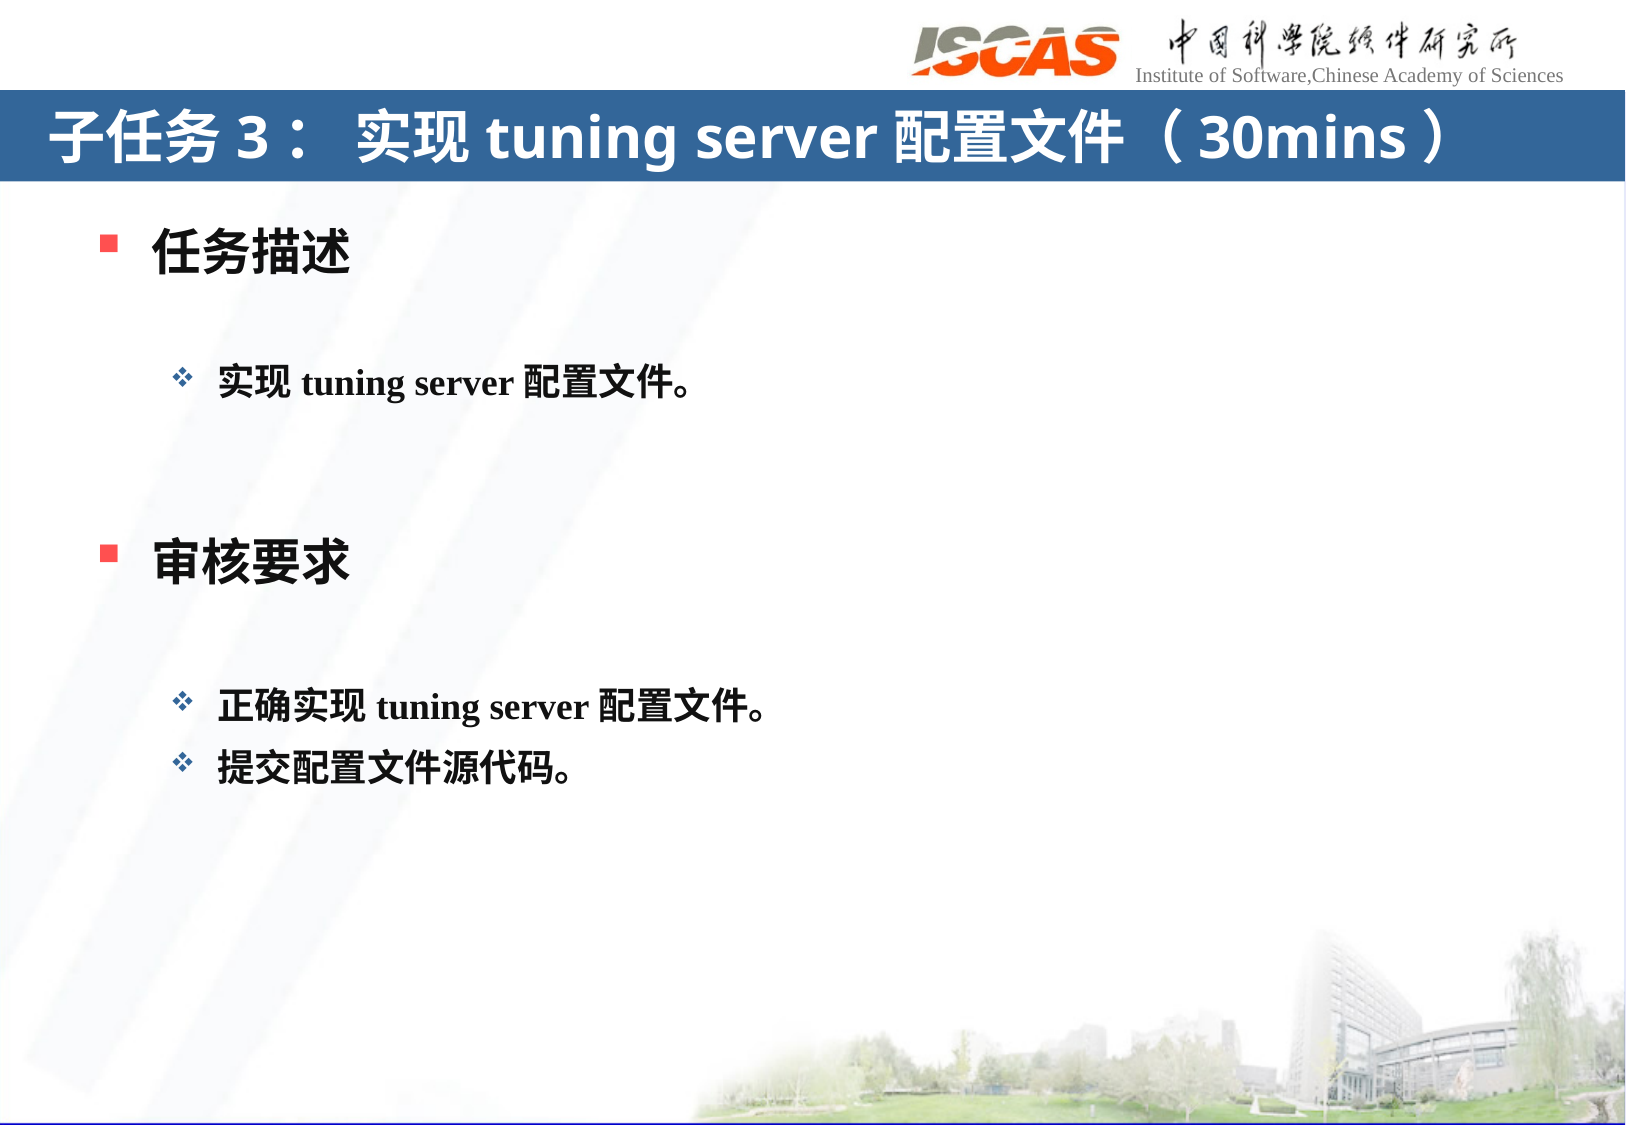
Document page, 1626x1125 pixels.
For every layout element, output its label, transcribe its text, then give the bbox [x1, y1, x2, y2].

picture [1166, 15, 1519, 71]
picture [0, 92, 1626, 1125]
title 子任务3： 实现tuning server配置文件（30mins） [0, 89, 1625, 182]
list 任务描述 实现tuning server配置文件。 审核要求 正确实现tuning server配置文件。 提交配置文件源代码。 [79, 219, 1545, 1024]
picture [907, 18, 1132, 87]
